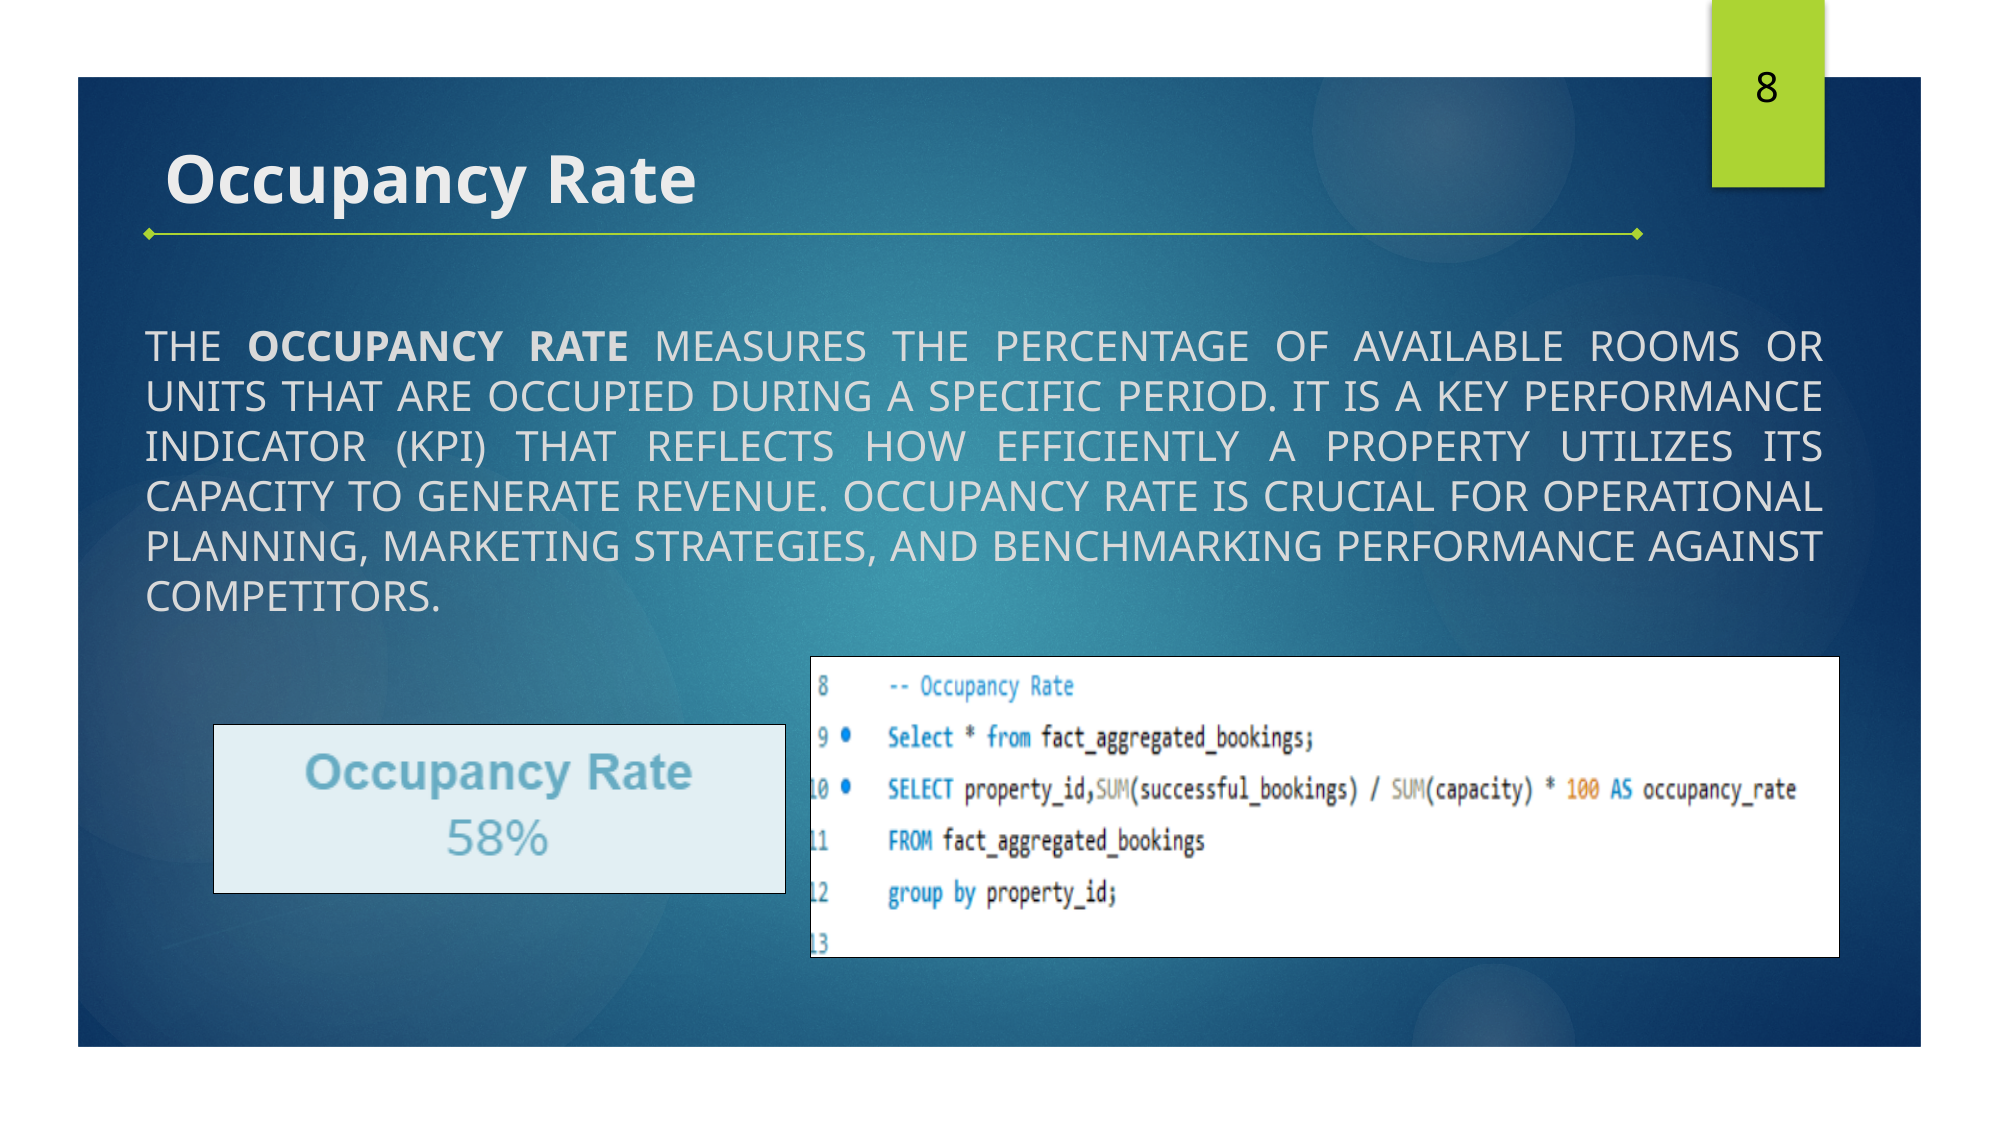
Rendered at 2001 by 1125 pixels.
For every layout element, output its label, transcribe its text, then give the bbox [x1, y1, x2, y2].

text_box Occupancy Rate [149, 115, 720, 225]
picture [810, 656, 1840, 958]
text_box 8 [1740, 53, 1804, 118]
picture [213, 724, 786, 894]
subtitle The Occupancy Rate measures the percentage of available rooms or units that are occupied during a specific period. It is a key performance indicator (KPI) that reflects how efficiently a property utilizes its capacity to generate revenue. Occupancy rate is crucial for operational planning, marketing strategies, and benchmarking performance against competitors. [129, 312, 1840, 661]
